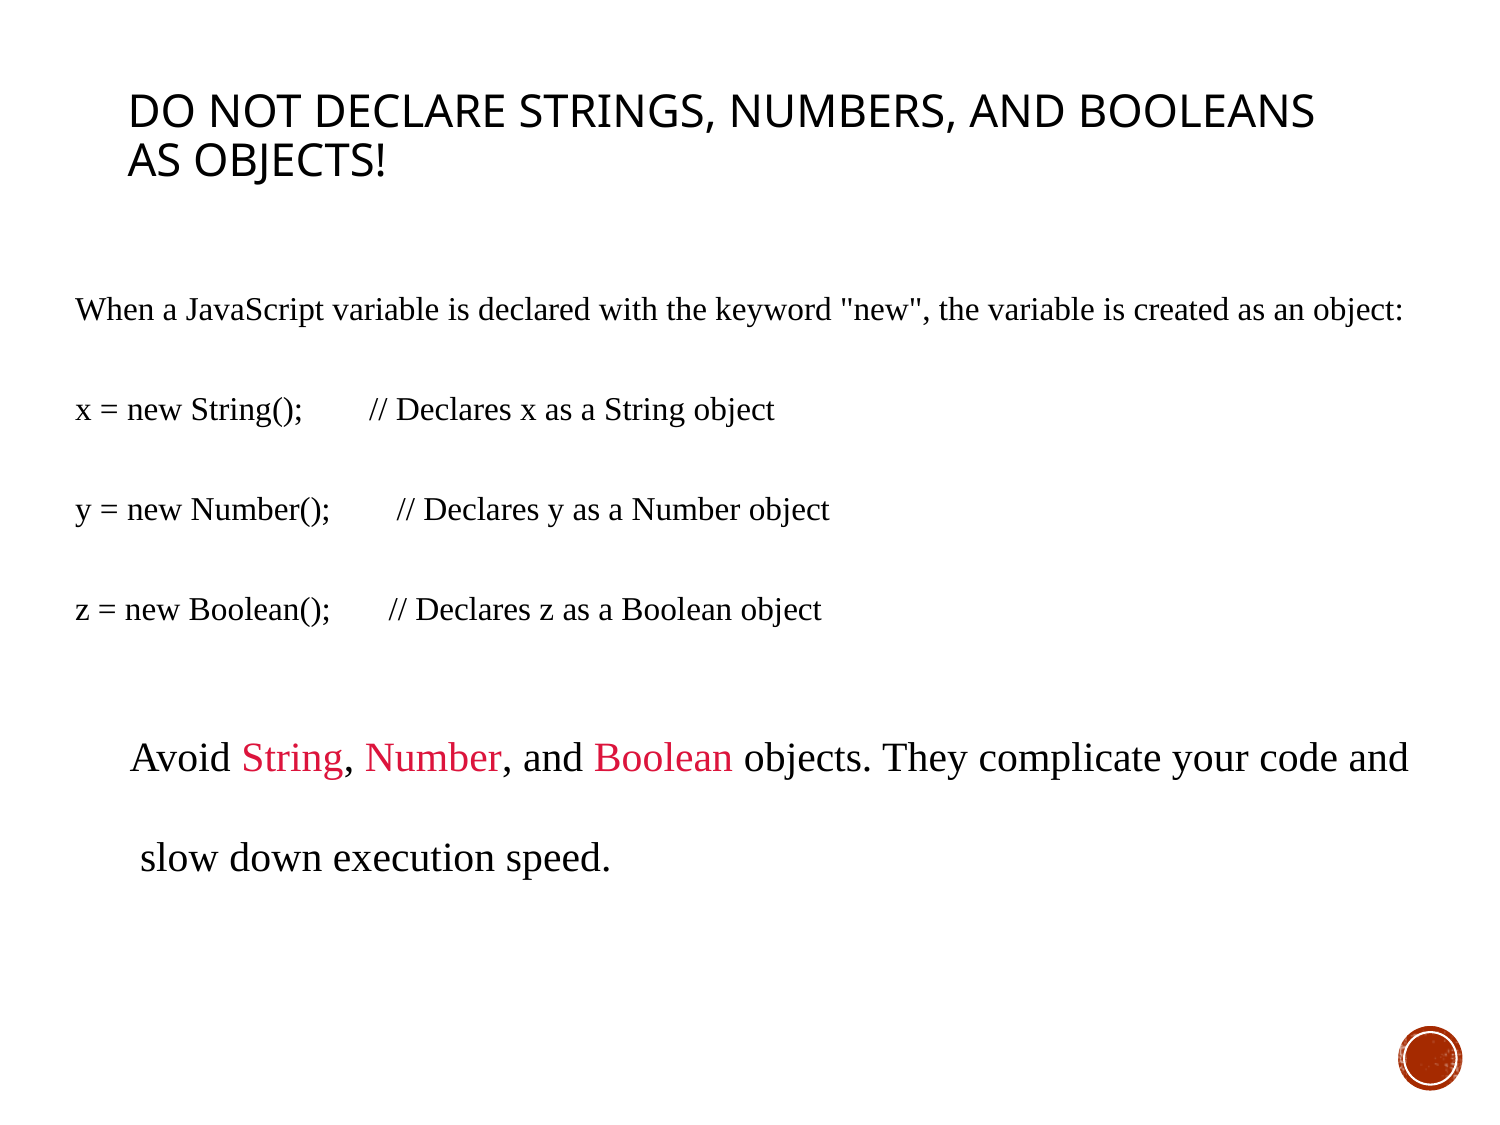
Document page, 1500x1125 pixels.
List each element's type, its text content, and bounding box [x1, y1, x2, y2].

list When a JavaScript variable is declared with the keyword "new", the variable is created as an object: x = new String(); // Declares x as a String object y = new Number(); // Declares y as a Number object z = new Boolean(); // Declares z as a Boolean object [59, 200, 1440, 854]
title Do Not Declare Strings, Numbers, and Booleans as Objects! [112, 79, 1388, 200]
text_box Avoid String, Number, and Boolean objects. They complicate your code and slow down execution speed. [115, 672, 1425, 888]
